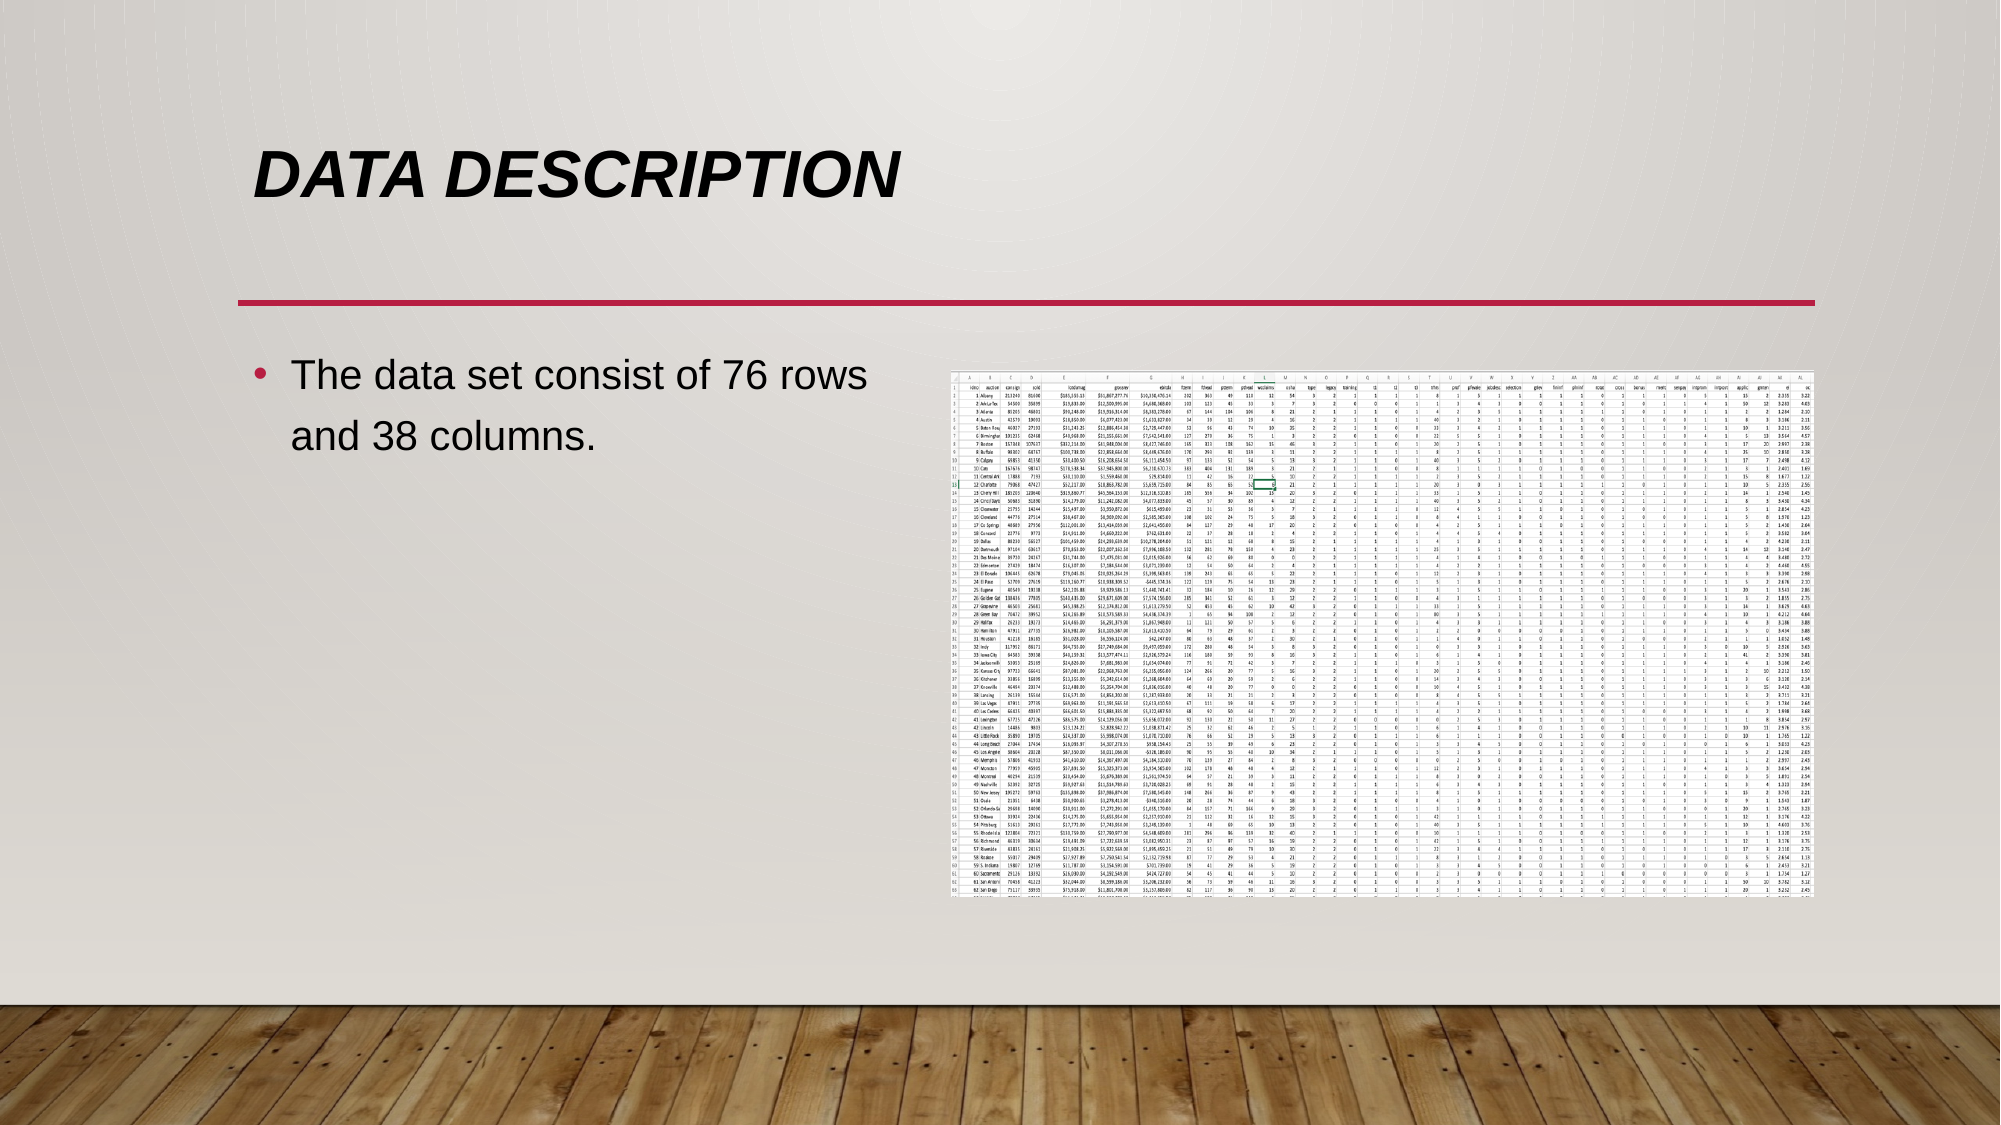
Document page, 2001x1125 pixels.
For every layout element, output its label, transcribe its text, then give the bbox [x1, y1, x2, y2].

list The data set consist of 76 rows and 38 columns. [238, 330, 921, 897]
picture [0, 1005, 2000, 1125]
picture [951, 370, 1814, 897]
title DATA DESCRIPTION [238, 131, 1814, 305]
